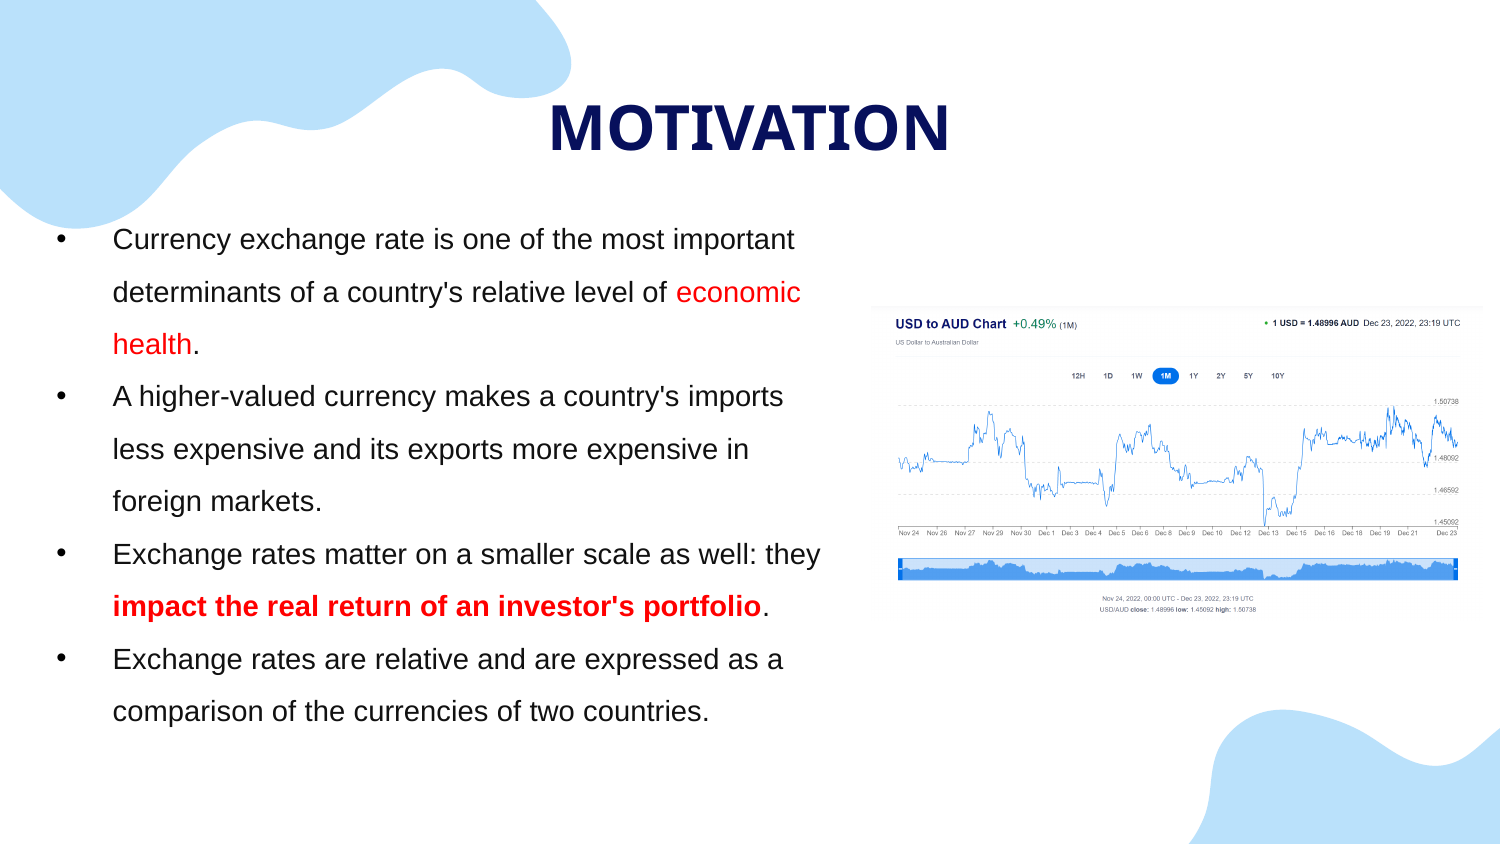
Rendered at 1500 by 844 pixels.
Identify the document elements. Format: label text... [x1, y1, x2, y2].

picture [871, 305, 1483, 621]
text_box Currency exchange rate is one of the most important determinants of a country's relative level of economic health. A higher-valued currency makes a country's imports less expensive and its exports more expensive in foreign markets. Exchange rates matter on a smaller scale as well: they impact the real return of an investor's portfolio. Exchange rates are relative and are expressed as a comparison of the currencies of two countries. [41, 187, 859, 739]
title MOTIVATION [75, 72, 1425, 167]
